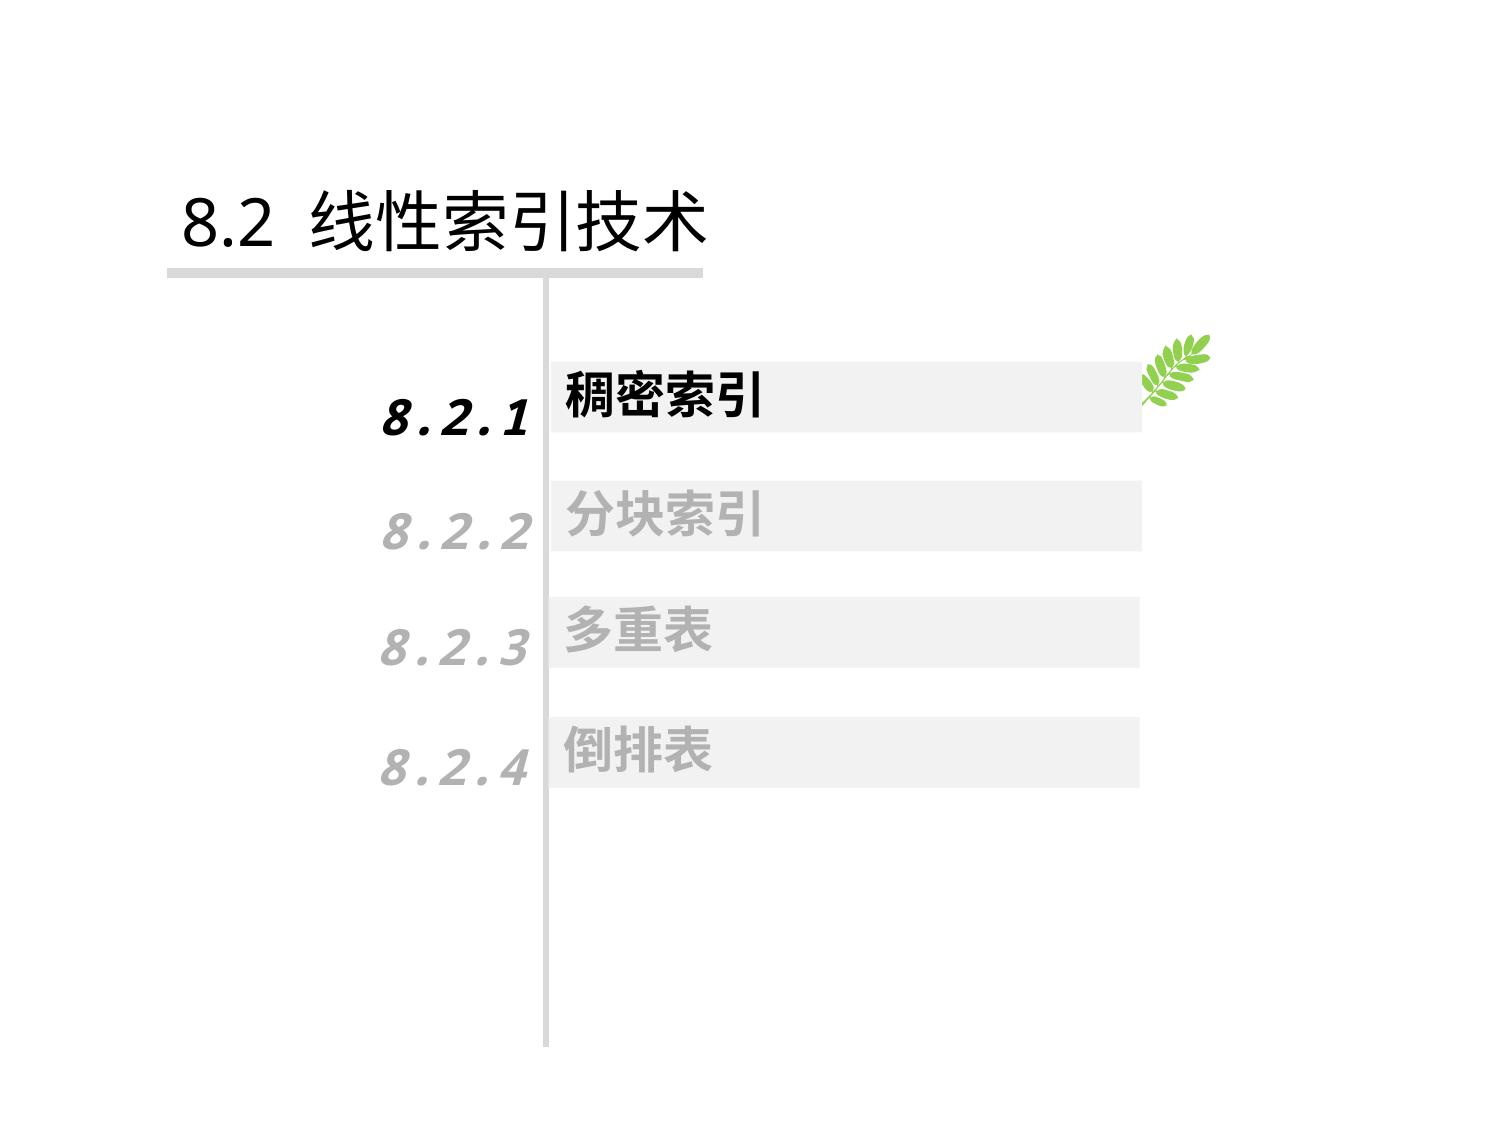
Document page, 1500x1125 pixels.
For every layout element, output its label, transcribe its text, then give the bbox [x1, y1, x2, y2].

text_box [1143, 334, 1211, 407]
text_box 8.2.4 [335, 716, 541, 803]
text_box 稠密索引 [551, 361, 1143, 433]
text_box 倒排表 [551, 717, 1140, 788]
text_box 8.2.3 [335, 595, 541, 683]
text_box 8.2.1 [338, 366, 541, 453]
text_box 多重表 [551, 596, 1140, 668]
text_box 8.2 线性索引技术 [117, 181, 774, 271]
text_box 分块索引 [551, 480, 1143, 552]
text_box 8.2.2 [338, 479, 541, 567]
